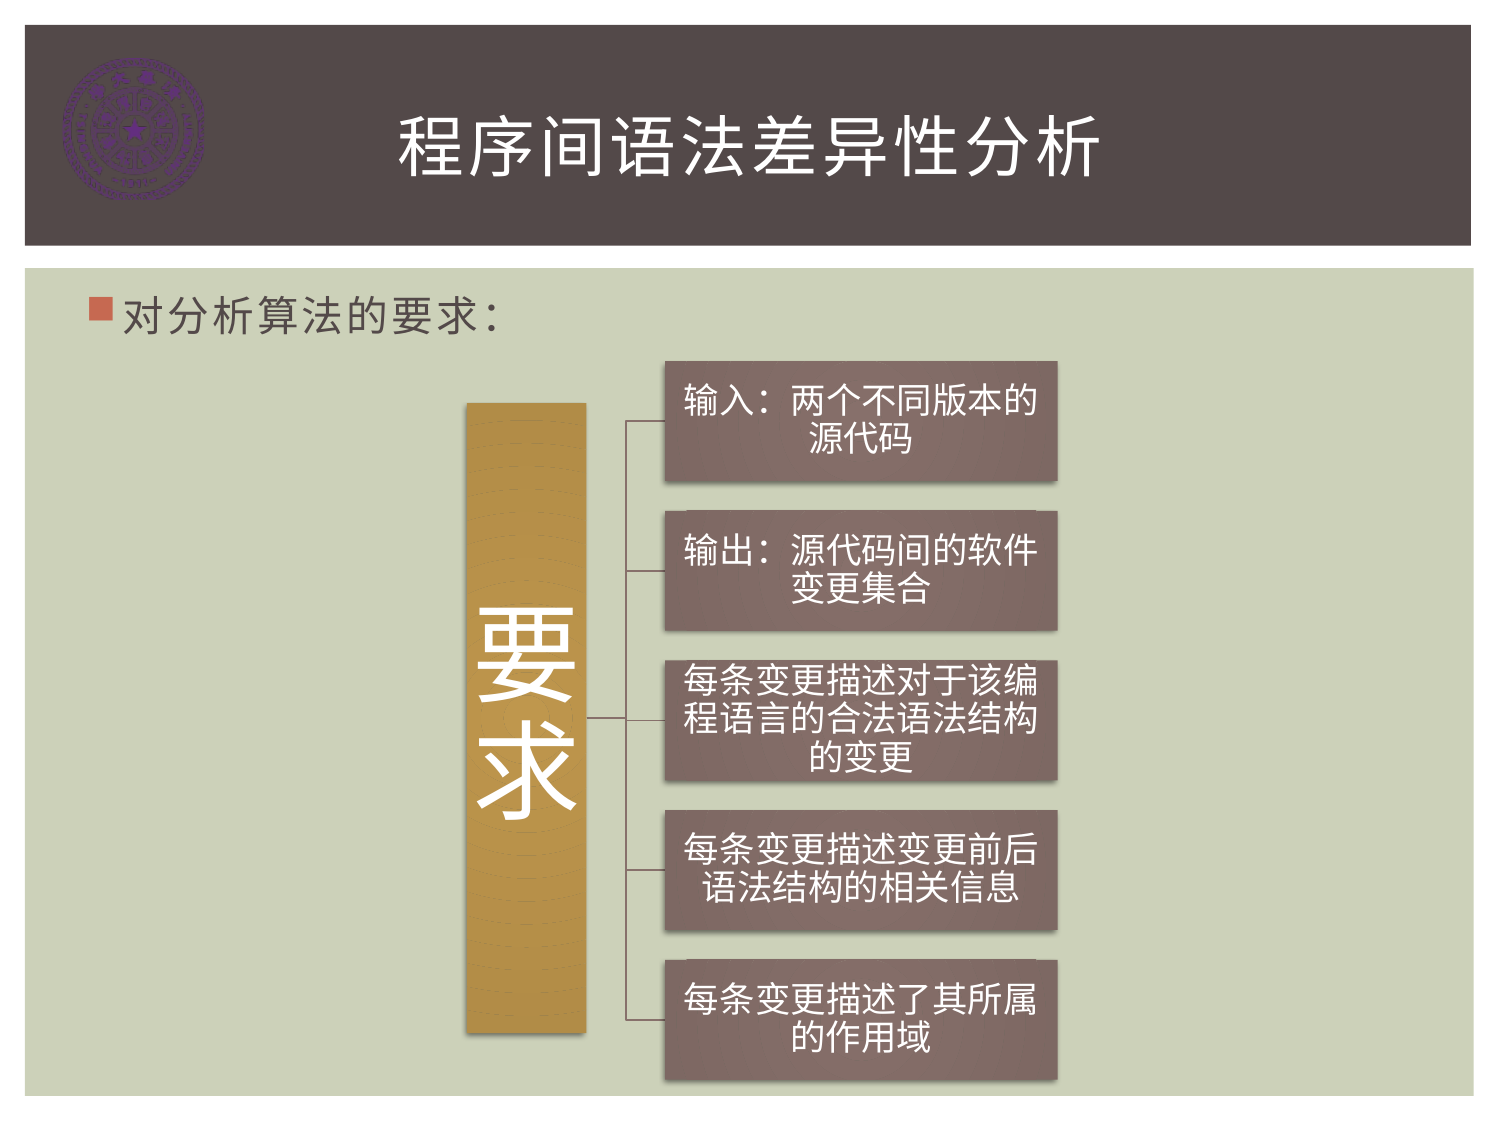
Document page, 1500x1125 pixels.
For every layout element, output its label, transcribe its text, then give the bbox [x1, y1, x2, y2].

list 对分析算法的要求： [62, 281, 1442, 1005]
title 程序间语法差异性分析 [62, 58, 1438, 232]
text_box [152, 360, 1372, 1081]
picture [62, 58, 205, 201]
